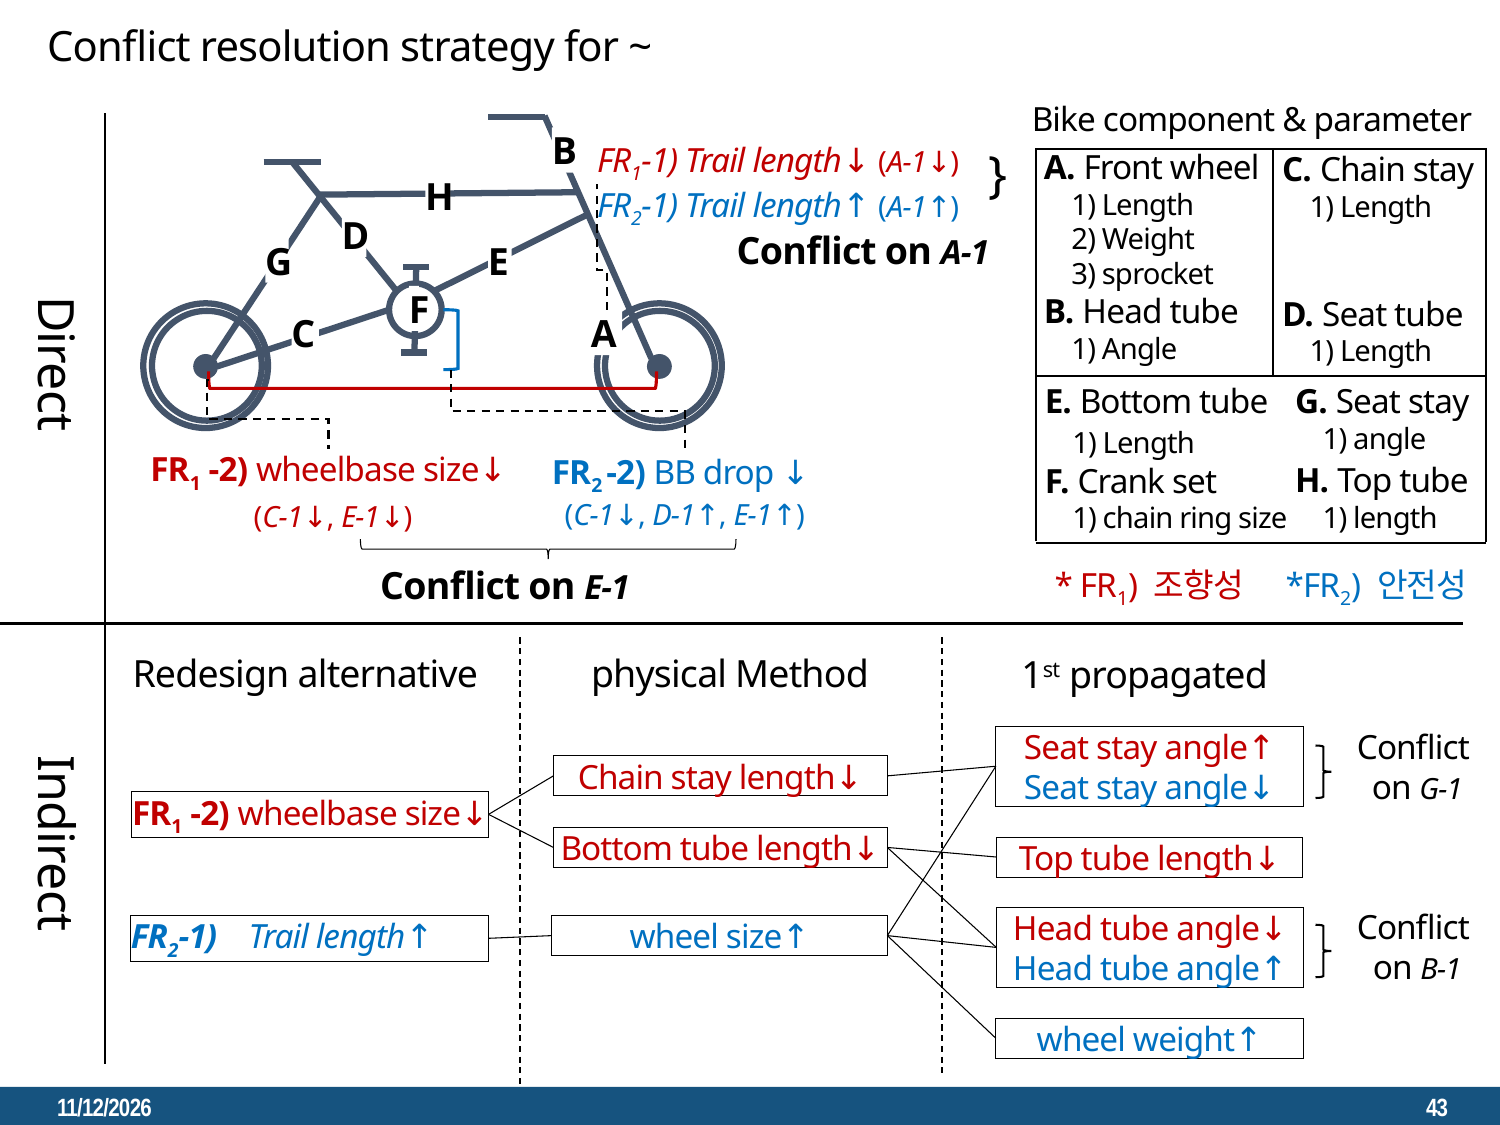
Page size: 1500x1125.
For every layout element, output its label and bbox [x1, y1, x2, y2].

text_box [591, 650, 878, 696]
text_box [47, 19, 662, 70]
text_box [380, 562, 631, 608]
text_box [132, 650, 479, 696]
text_box [975, 97, 1500, 610]
text_box [28, 625, 89, 1064]
slide_number [42, 1086, 380, 1125]
text_box [359, 539, 737, 560]
text_box [1315, 924, 1332, 978]
slide_number [1125, 1086, 1464, 1125]
text_box [1315, 744, 1332, 799]
text_box [130, 637, 1304, 1087]
text_box [0, 113, 1463, 1064]
text_box [1021, 651, 1269, 697]
text_box [1356, 906, 1478, 987]
text_box [1356, 725, 1478, 806]
text_box [28, 116, 89, 622]
text_box [142, 115, 1016, 534]
text_box [131, 791, 489, 838]
